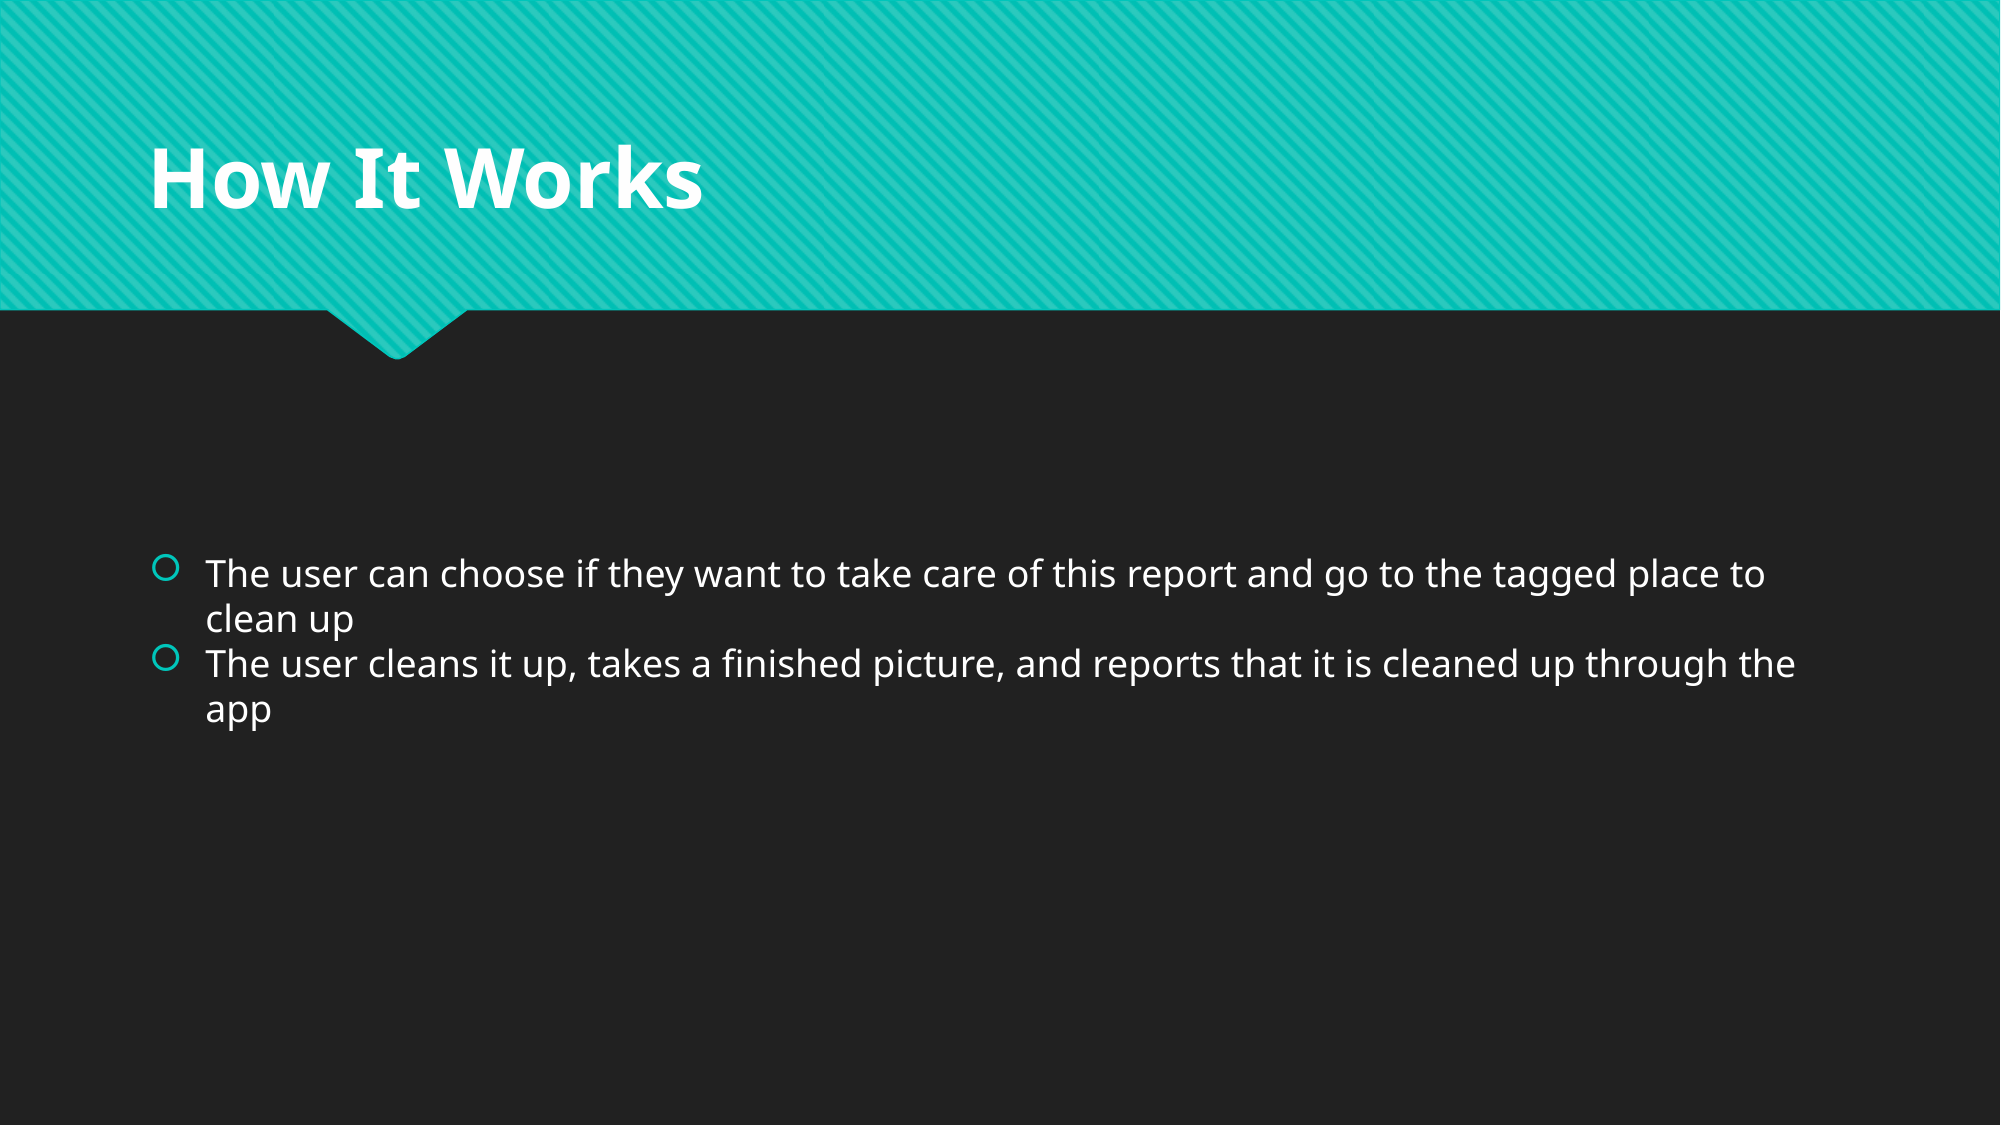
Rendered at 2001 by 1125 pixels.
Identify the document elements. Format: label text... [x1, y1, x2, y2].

text_box How It Works [132, 73, 1867, 233]
picture [1, 1, 1999, 357]
text_box The user can choose if they want to take care of this report and go to the tagged place to clean up The user cleans it up, takes a finished picture, and reports that it is cleaned up through the app [134, 364, 1866, 961]
